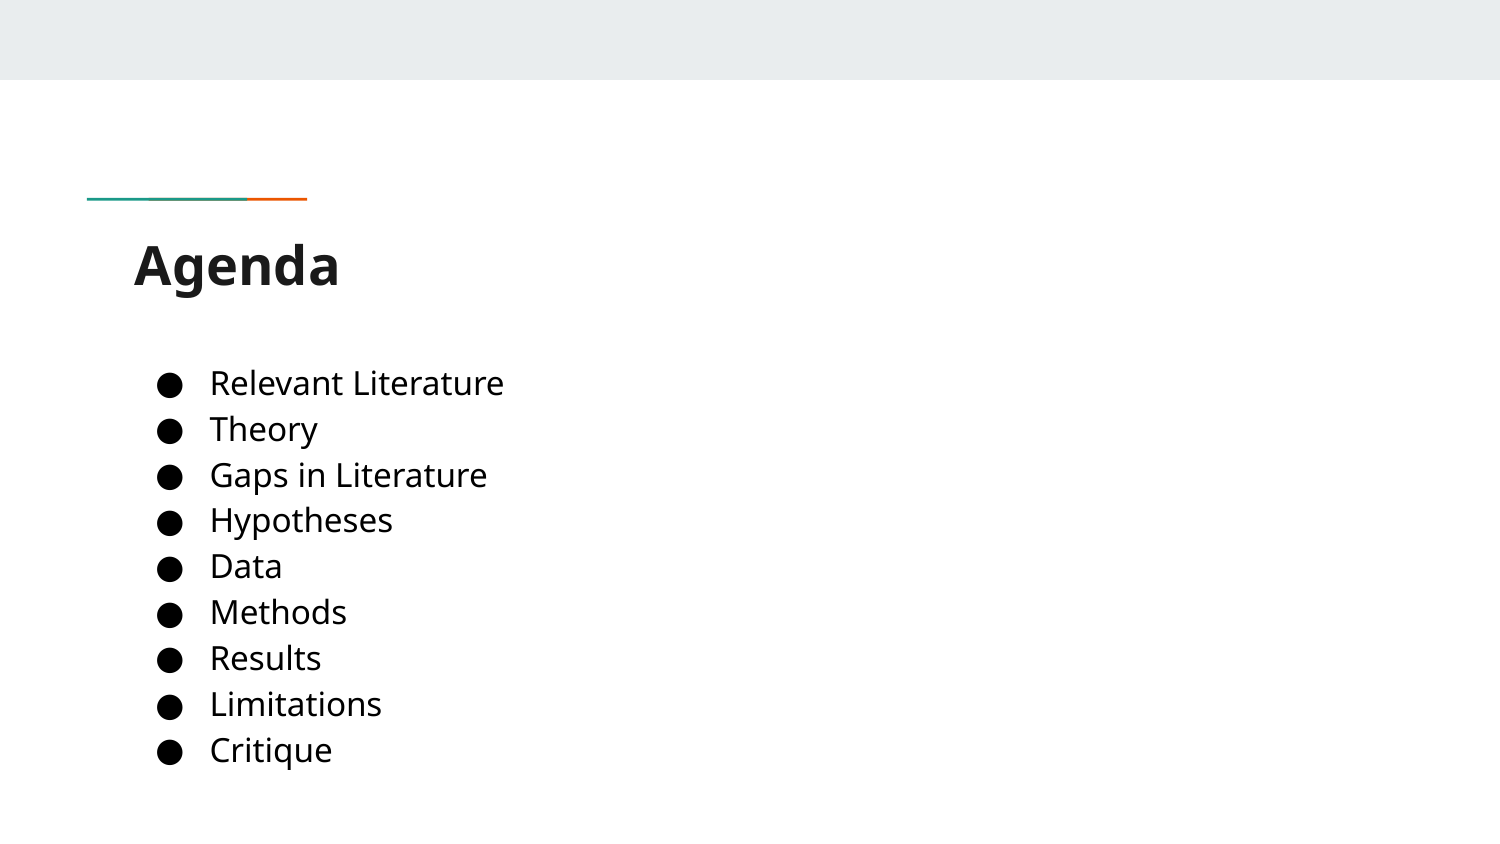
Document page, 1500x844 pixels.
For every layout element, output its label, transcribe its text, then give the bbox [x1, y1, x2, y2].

list Relevant Literature Theory Gaps in Literature Hypotheses Data Methods Results Limitations Critique [119, 341, 1381, 792]
title Agenda [119, 216, 1381, 305]
